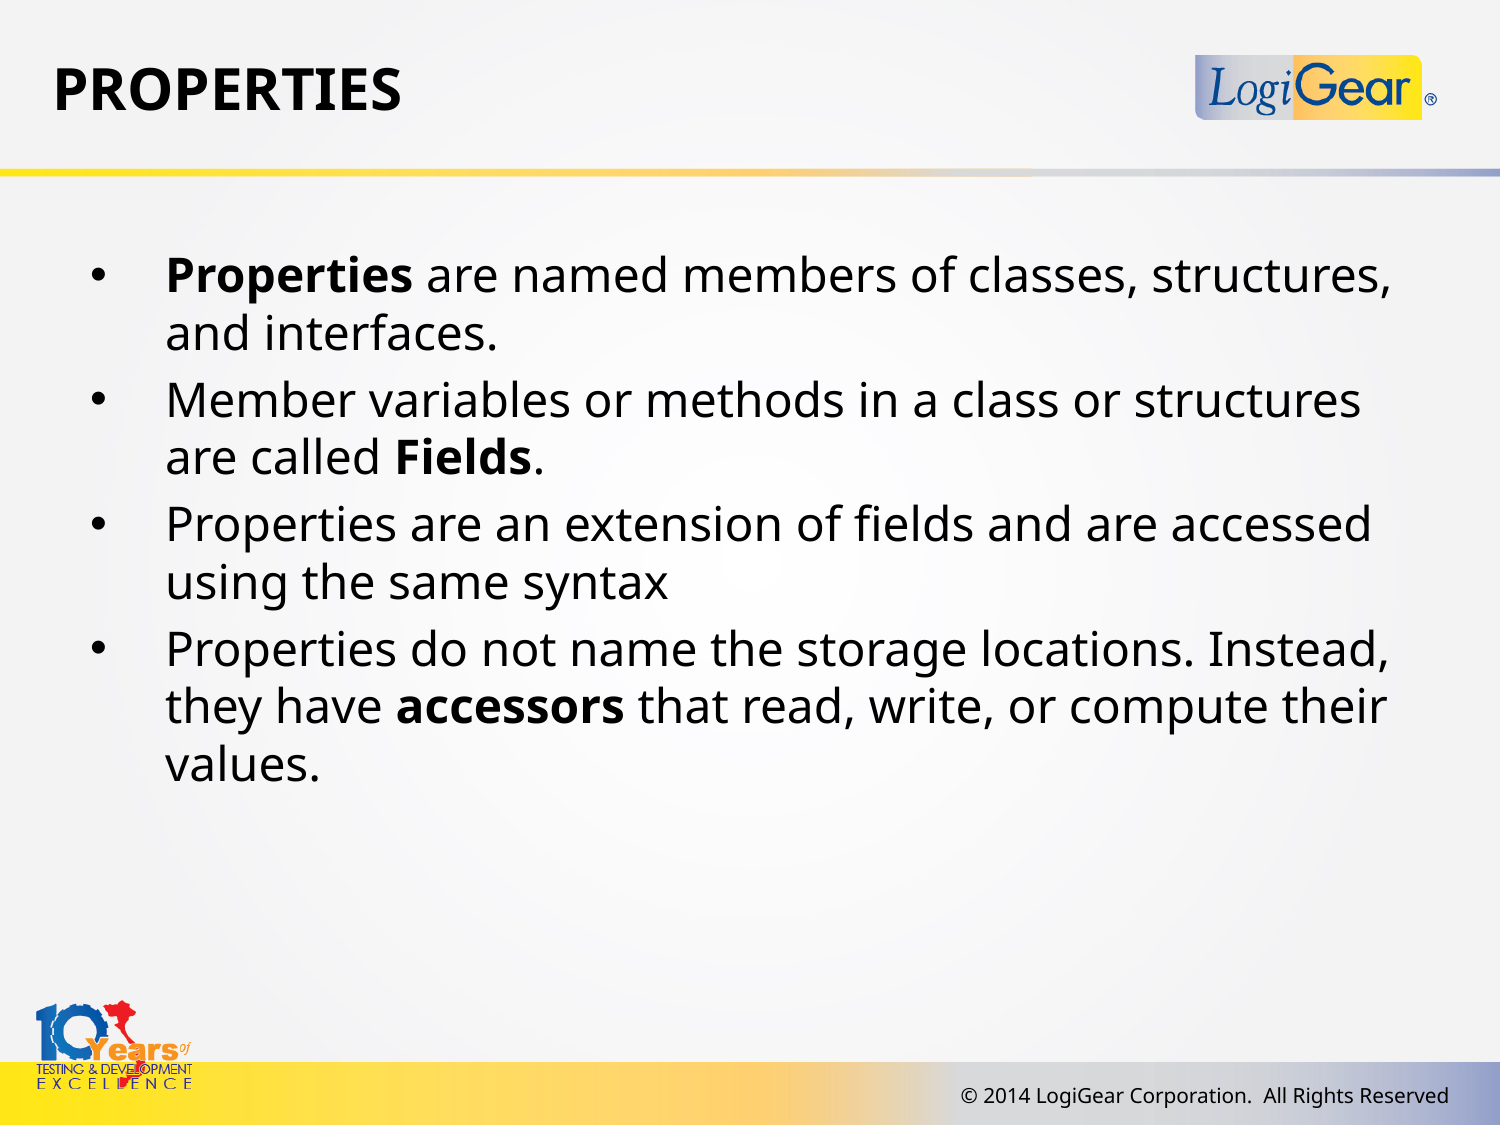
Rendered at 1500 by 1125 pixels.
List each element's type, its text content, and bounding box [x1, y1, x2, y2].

list Properties are named members of classes, structures, and interfaces. Member variables or methods in a class or structures are called Fields. Properties are an extension of fields and are accessed using the same syntax Properties do not name the storage locations. Instead, they have accessors that read, write, or compute their values. [75, 237, 1425, 1005]
title Properties [37, 37, 1188, 138]
picture [0, 0, 1500, 1125]
